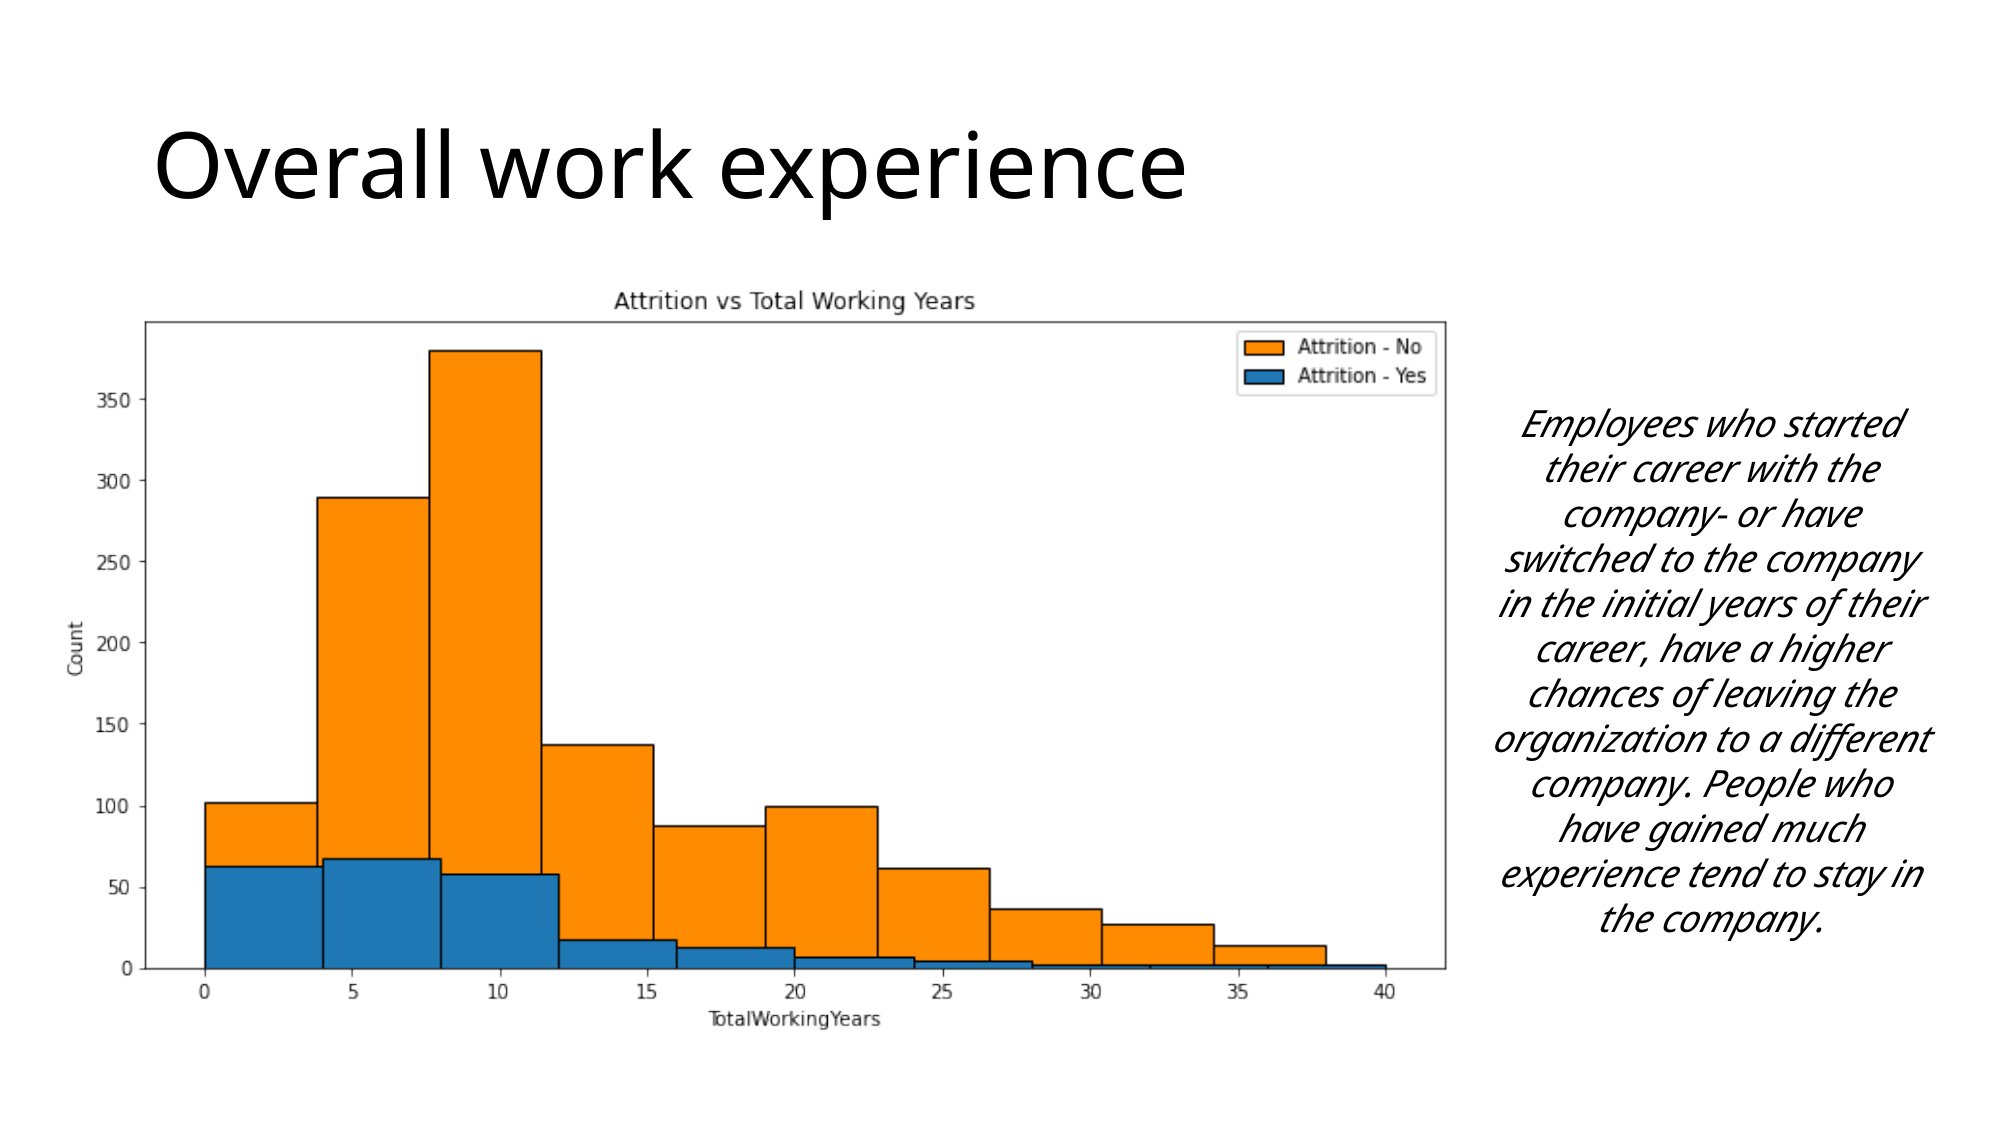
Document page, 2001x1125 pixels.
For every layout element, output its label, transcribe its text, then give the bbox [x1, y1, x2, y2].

text_box Employees who started their career with the company- or have switched to the company in the initial years of their career, have a higher chances of leaving the organization to a different company. People who have gained much experience tend to stay in the company. [1475, 392, 1946, 947]
picture [54, 277, 1457, 1043]
title Overall work experience [137, 59, 1863, 278]
